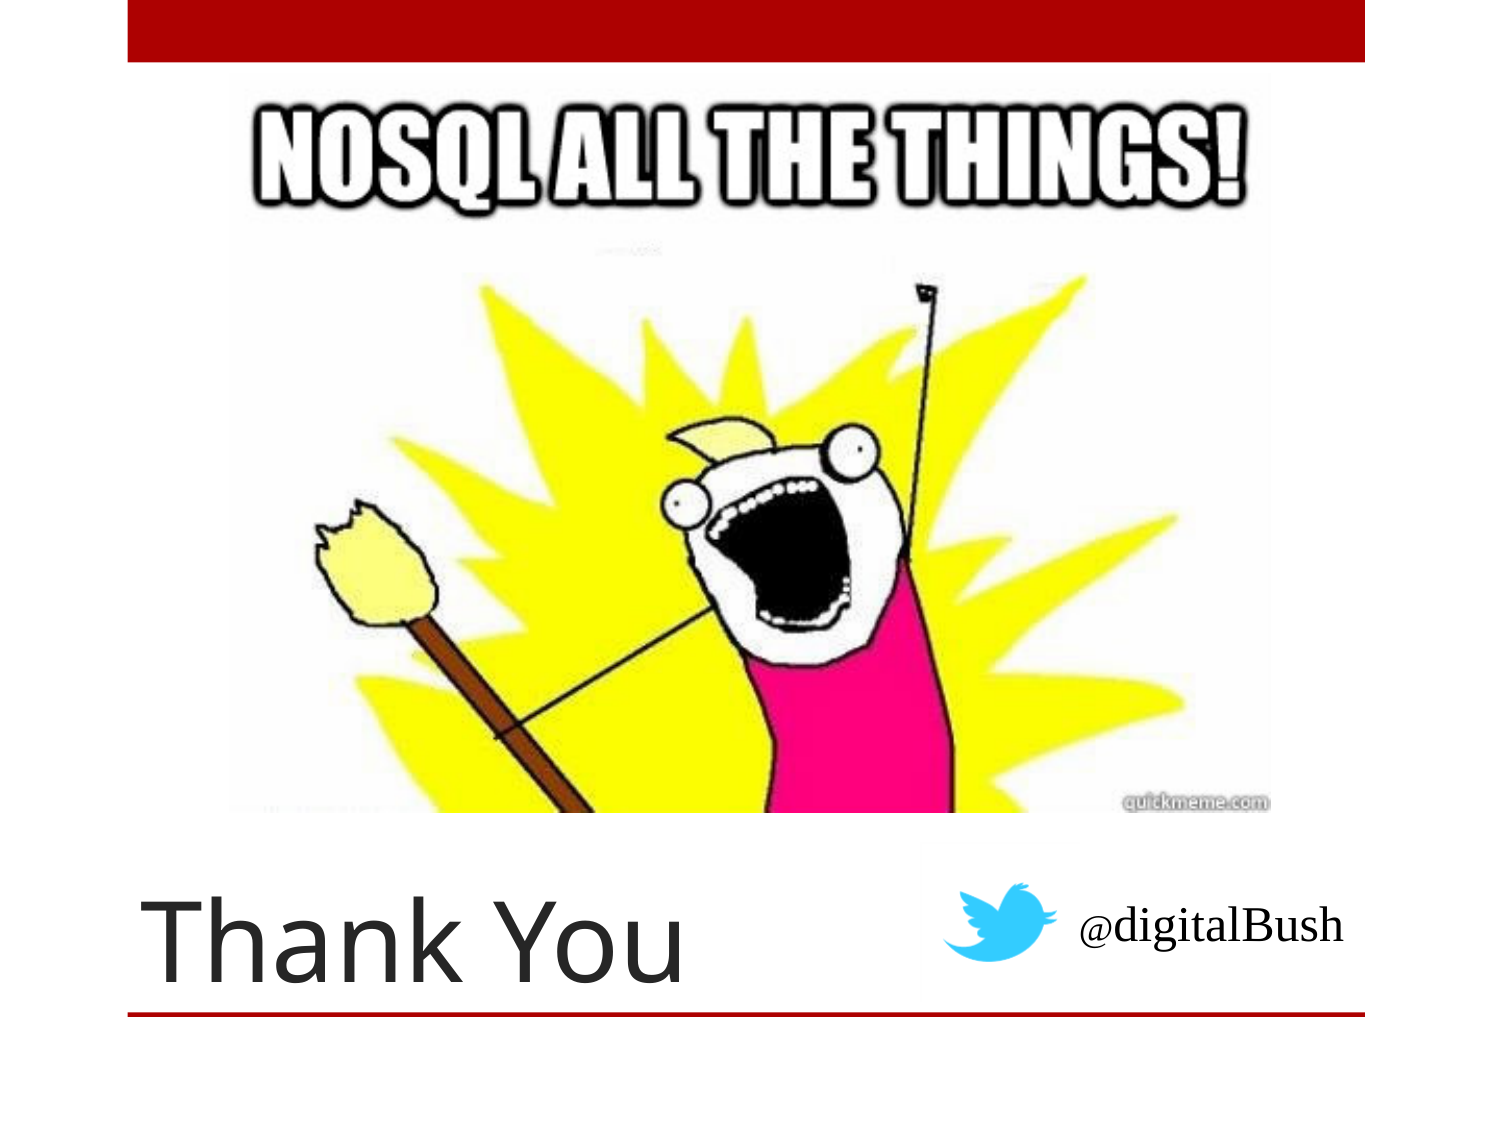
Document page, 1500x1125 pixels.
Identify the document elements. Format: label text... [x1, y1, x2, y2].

picture [920, 842, 1080, 1002]
picture [228, 73, 1272, 814]
text_box @digitalBush [1084, 884, 1360, 960]
title Thank You [125, 750, 1238, 1013]
